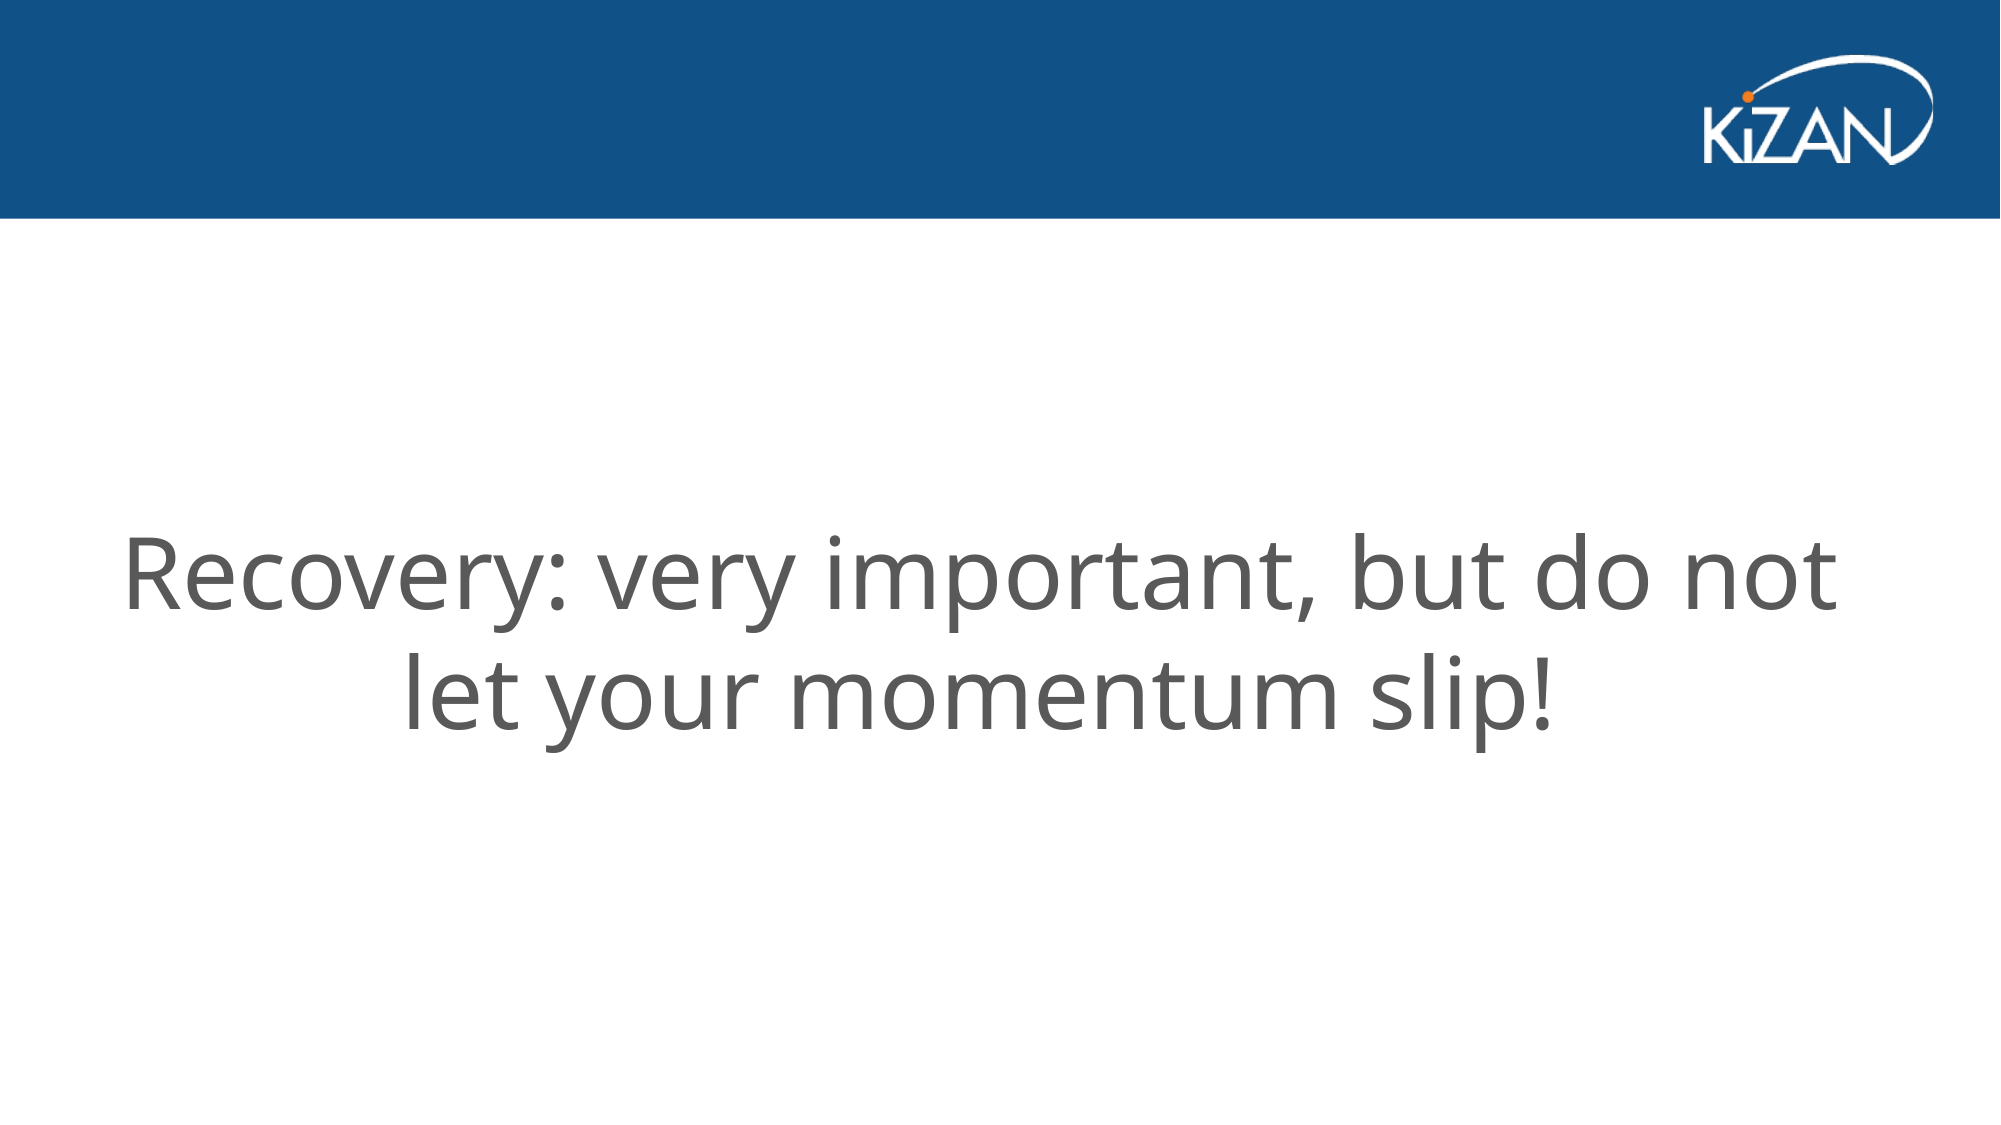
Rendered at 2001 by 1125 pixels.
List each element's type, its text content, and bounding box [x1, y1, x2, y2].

picture [1704, 52, 1938, 165]
list Recovery: very important, but do not let your momentum slip! [96, 271, 1863, 989]
